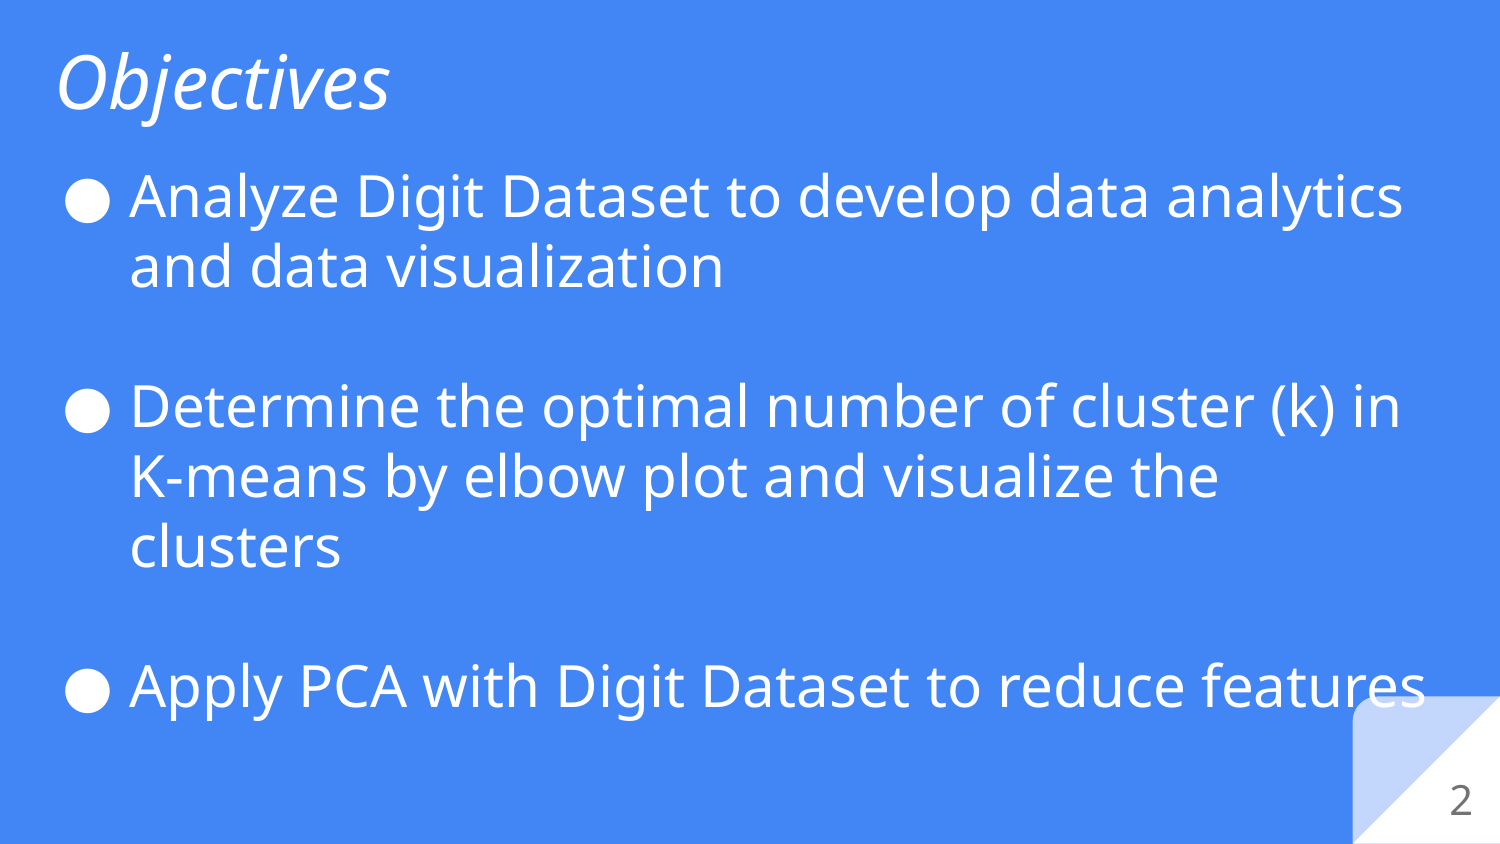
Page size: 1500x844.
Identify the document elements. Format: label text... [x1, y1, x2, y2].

slide_number ‹#› [1398, 770, 1489, 835]
title Objectives [39, 19, 783, 144]
text_box Analyze Digit Dataset to develop data analytics and data visualization Determine the optimal number of cluster (k) in K-means by elbow plot and visualize the clusters Apply PCA with Digit Dataset to reduce features [39, 144, 1457, 735]
